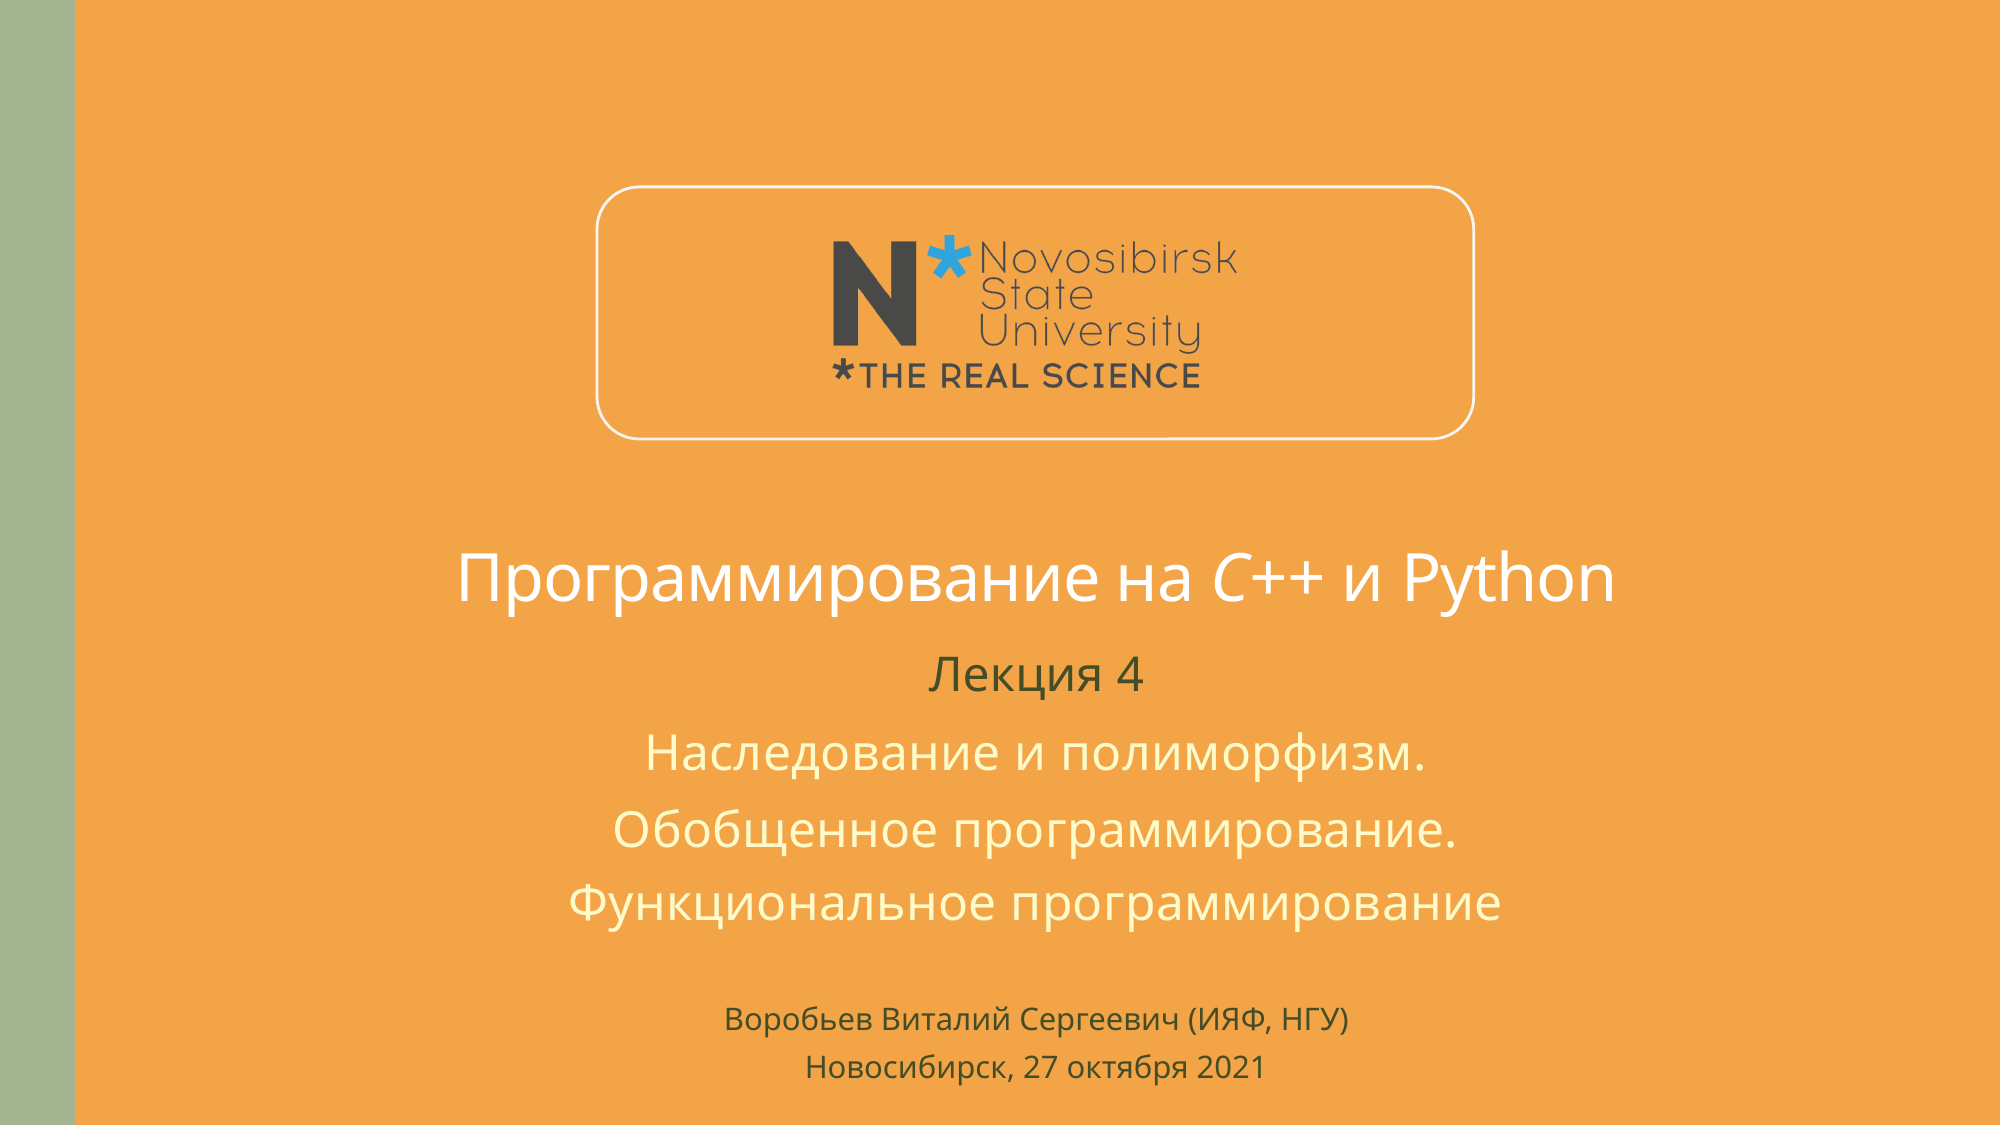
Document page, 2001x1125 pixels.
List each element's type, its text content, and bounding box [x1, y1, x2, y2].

text_box Воробьев Виталий Сергеевич (ИЯФ, НГУ) Новосибирск, 27 октября 2021 [72, 992, 2000, 1093]
subtitle Лекция 4 Наследование и полиморфизм. Обобщенное программирование. Функциональное программирование [72, 640, 2000, 938]
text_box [596, 186, 1474, 440]
title Программирование на C++ и Python [72, 439, 2000, 623]
